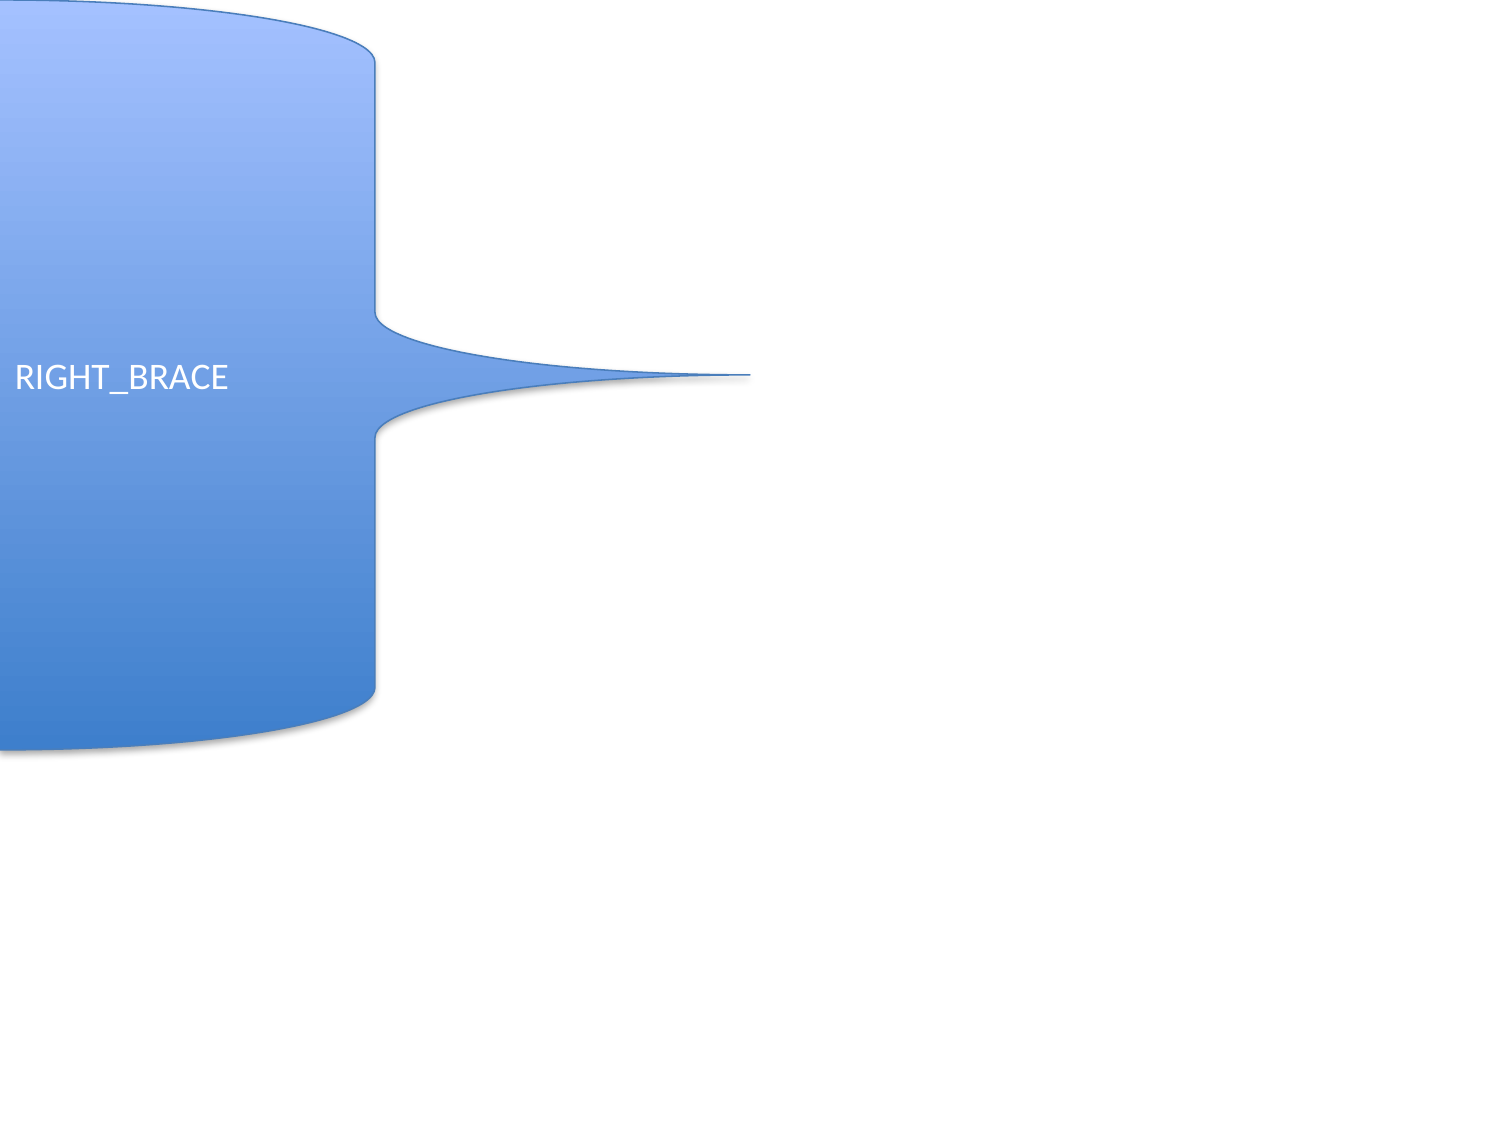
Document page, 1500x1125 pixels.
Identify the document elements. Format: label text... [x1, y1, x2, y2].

text_box RIGHT_BRACE [0, 0, 751, 751]
